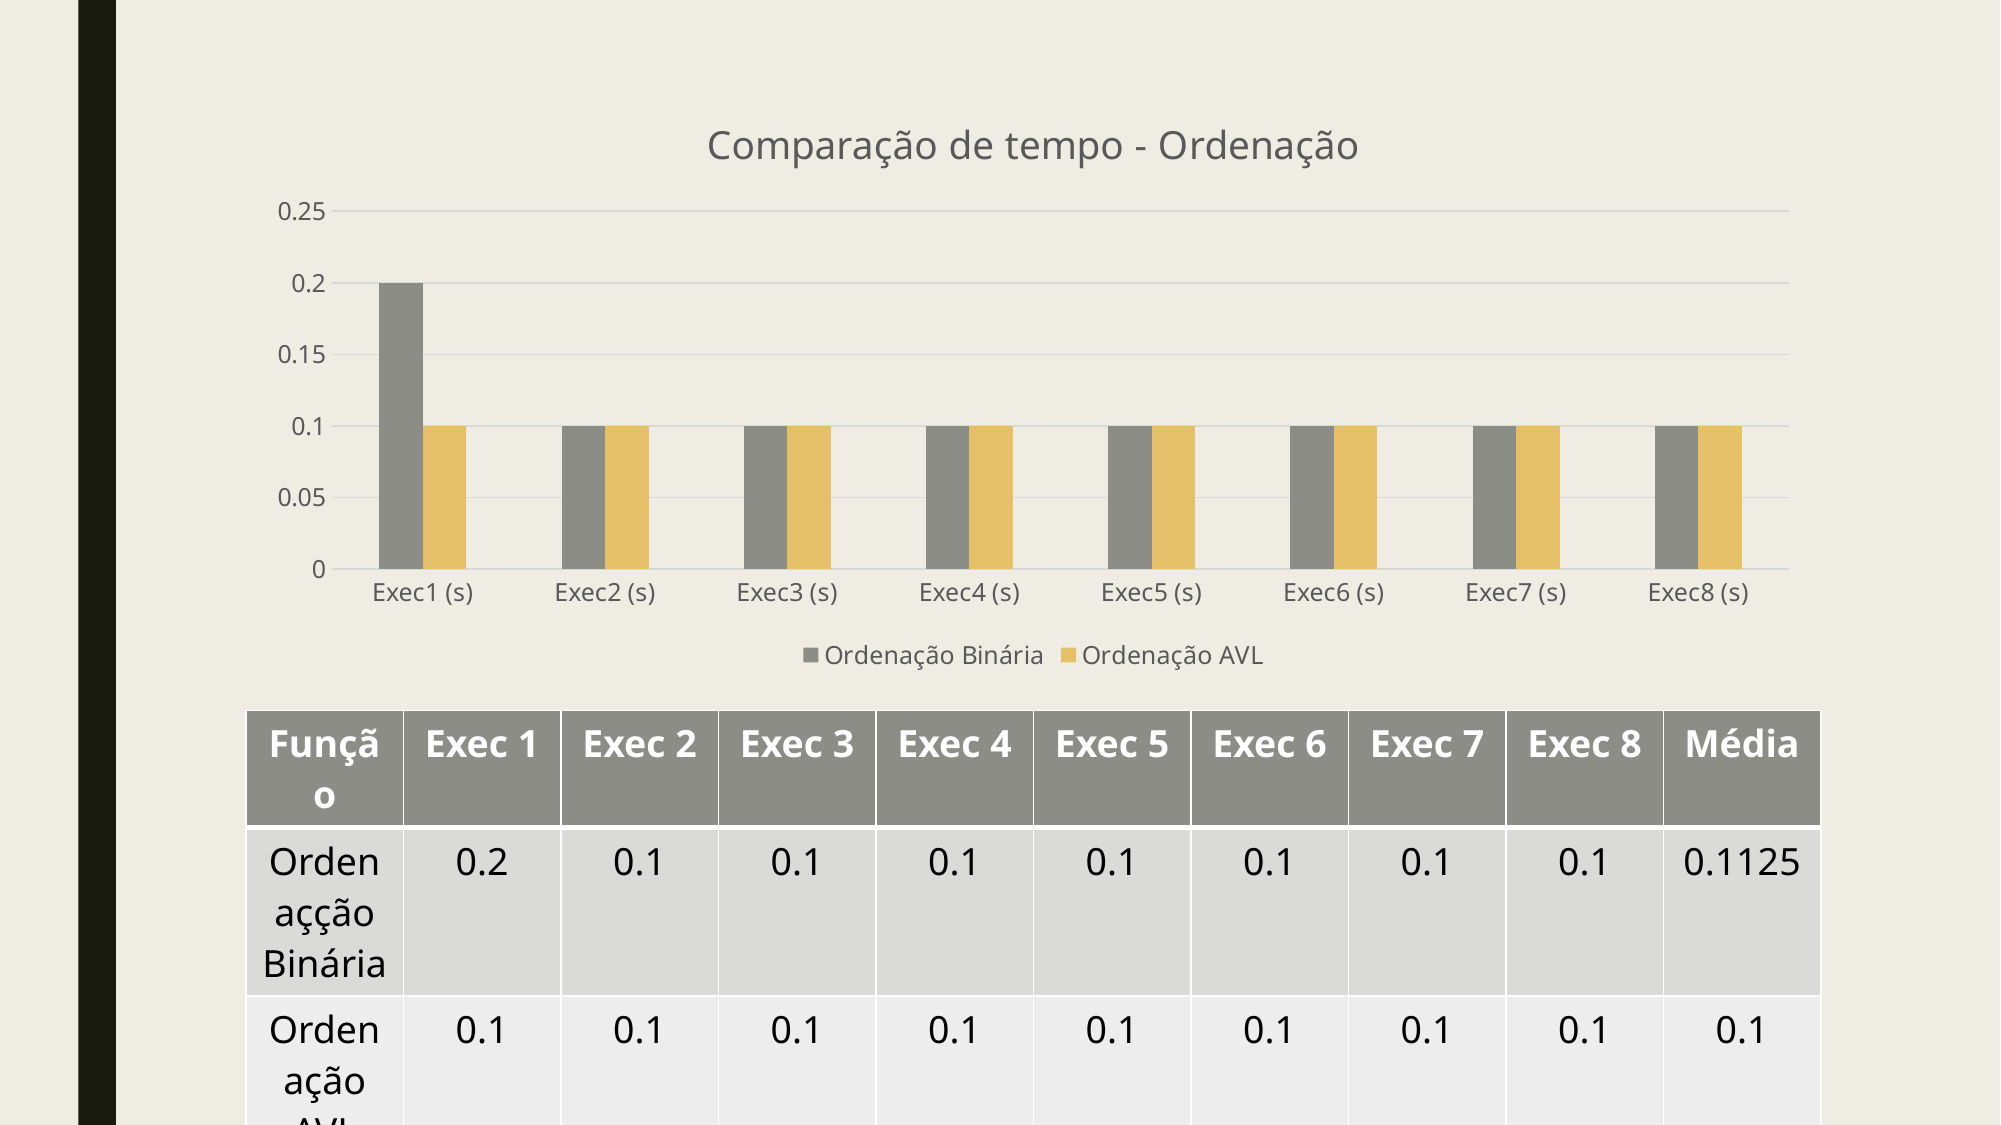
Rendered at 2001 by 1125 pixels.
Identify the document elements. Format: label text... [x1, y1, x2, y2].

table_header Média [1664, 711, 1820, 825]
table_cell 0.1 [877, 830, 1033, 995]
chart [245, 85, 1821, 679]
table_cell 0.1 [404, 997, 560, 1125]
table_cell 0.1 [1034, 997, 1190, 1125]
table_cell Ordenação AVL [247, 997, 403, 1125]
table_header Exec 7 [1349, 711, 1505, 825]
table_header Exec 1 [404, 711, 560, 825]
table_header Função [247, 711, 403, 825]
table_cell 0.2 [404, 830, 560, 995]
table_cell 0.1 [1507, 830, 1663, 995]
table_cell 0.1 [1034, 830, 1190, 995]
table_header Exec 2 [562, 711, 718, 825]
table_cell 0.1 [562, 997, 718, 1125]
table_cell 0.1 [1192, 830, 1348, 995]
table_cell 0.1 [1349, 997, 1505, 1125]
table_cell 0.1 [562, 830, 718, 995]
table_cell 0.1 [1192, 997, 1348, 1125]
table_header Exec 4 [877, 711, 1033, 825]
table_cell 0.1 [1664, 997, 1820, 1125]
table_cell 0.1 [719, 997, 875, 1125]
table_cell 0.1 [719, 830, 875, 995]
table_cell 0.1 [1507, 997, 1663, 1125]
table_header Exec 6 [1192, 711, 1348, 825]
table_cell 0.1 [1349, 830, 1505, 995]
table_cell 0.1125 [1664, 830, 1820, 995]
table_header Exec 3 [719, 711, 875, 825]
table_header Exec 8 [1507, 711, 1663, 825]
table_cell 0.1 [877, 997, 1033, 1125]
table_header Exec 5 [1034, 711, 1190, 825]
table_cell Ordenaçção Binária [247, 830, 403, 995]
